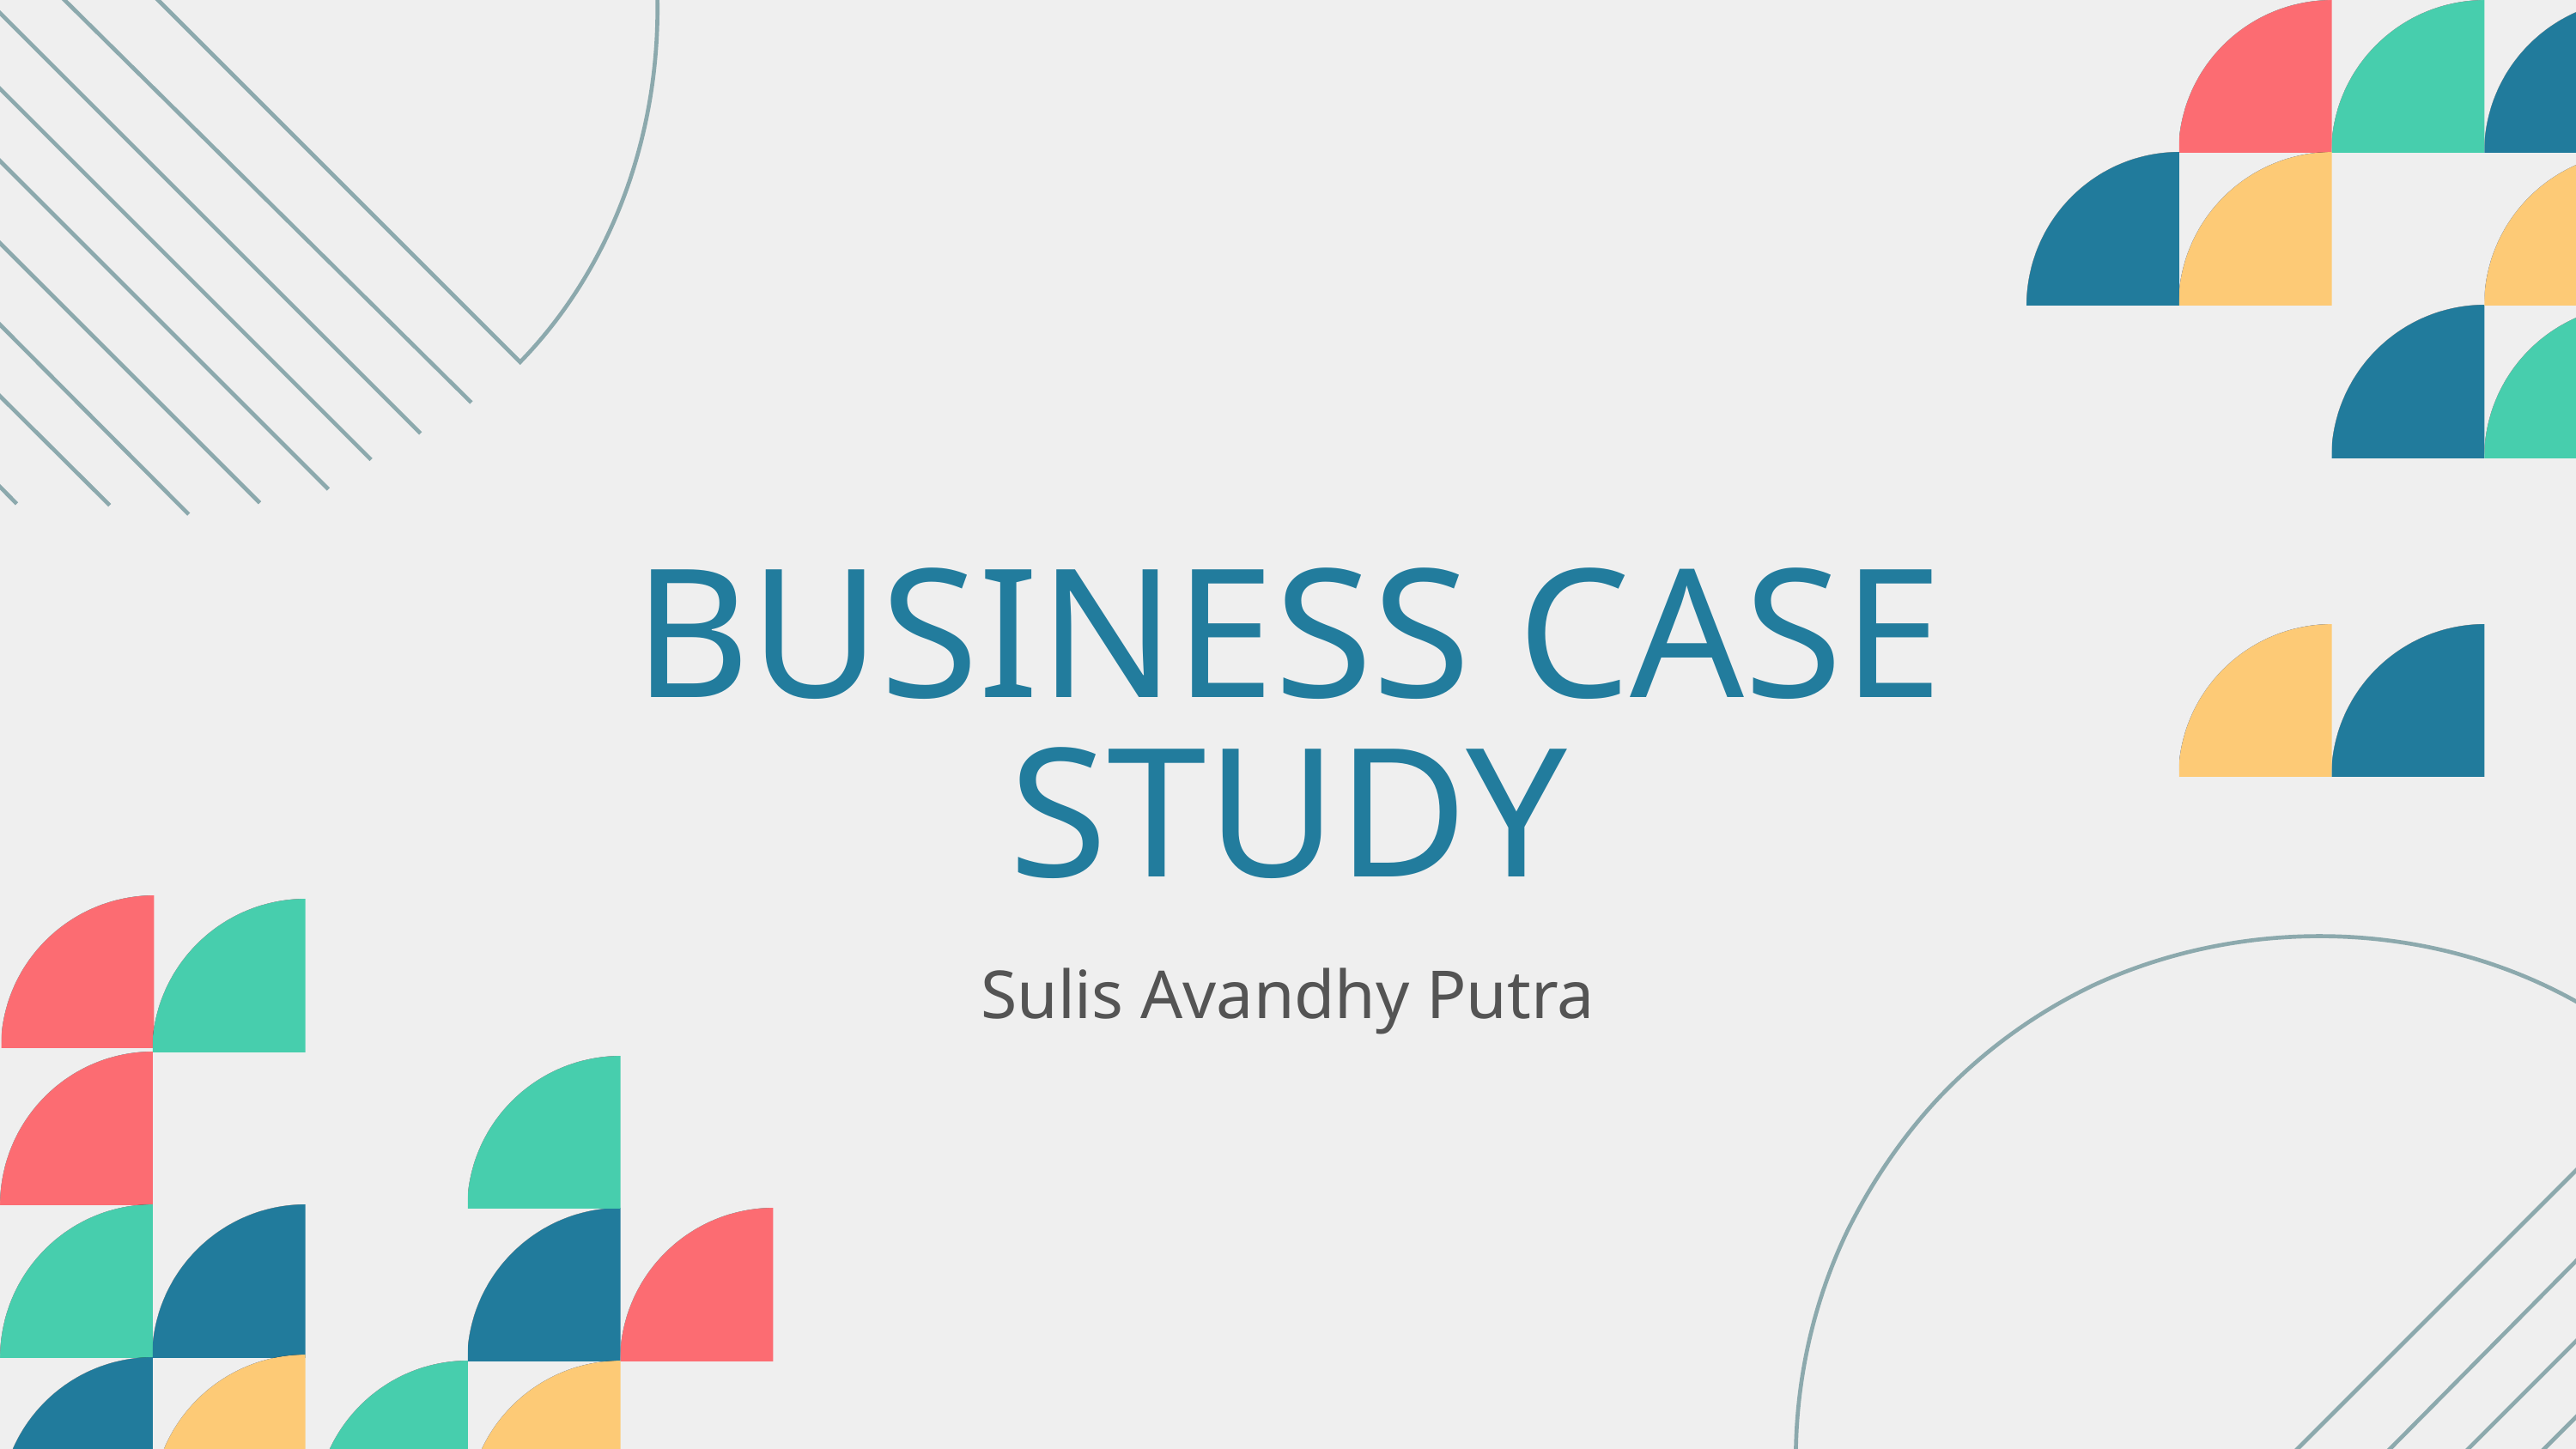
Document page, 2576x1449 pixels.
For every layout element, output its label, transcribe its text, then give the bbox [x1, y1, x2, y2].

text_box [2484, 0, 2576, 152]
text_box [0, 1357, 153, 1449]
text_box [152, 1355, 306, 1449]
text_box [2331, 624, 2485, 778]
text_box [2178, 624, 2331, 778]
text_box [152, 1204, 306, 1355]
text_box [1603, 1014, 2576, 1449]
text_box [467, 1361, 621, 1449]
text_box [2178, 0, 2331, 152]
text_box [620, 1208, 774, 1361]
text_box BUSINESS CASE STUDY [490, 555, 2085, 912]
text_box [2484, 305, 2576, 458]
text_box [152, 899, 306, 1052]
text_box [0, 1052, 153, 1204]
text_box [467, 1209, 620, 1361]
text_box [2484, 152, 2576, 305]
text_box Sulis Avandhy Putra [781, 958, 1795, 1032]
text_box [467, 1056, 621, 1209]
text_box [2178, 152, 2332, 306]
text_box [315, 1361, 467, 1449]
text_box [1, 895, 155, 1048]
text_box [2331, 305, 2484, 458]
text_box [0, 1204, 152, 1357]
text_box [2026, 152, 2178, 306]
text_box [0, 0, 851, 67]
text_box [2331, 0, 2484, 153]
